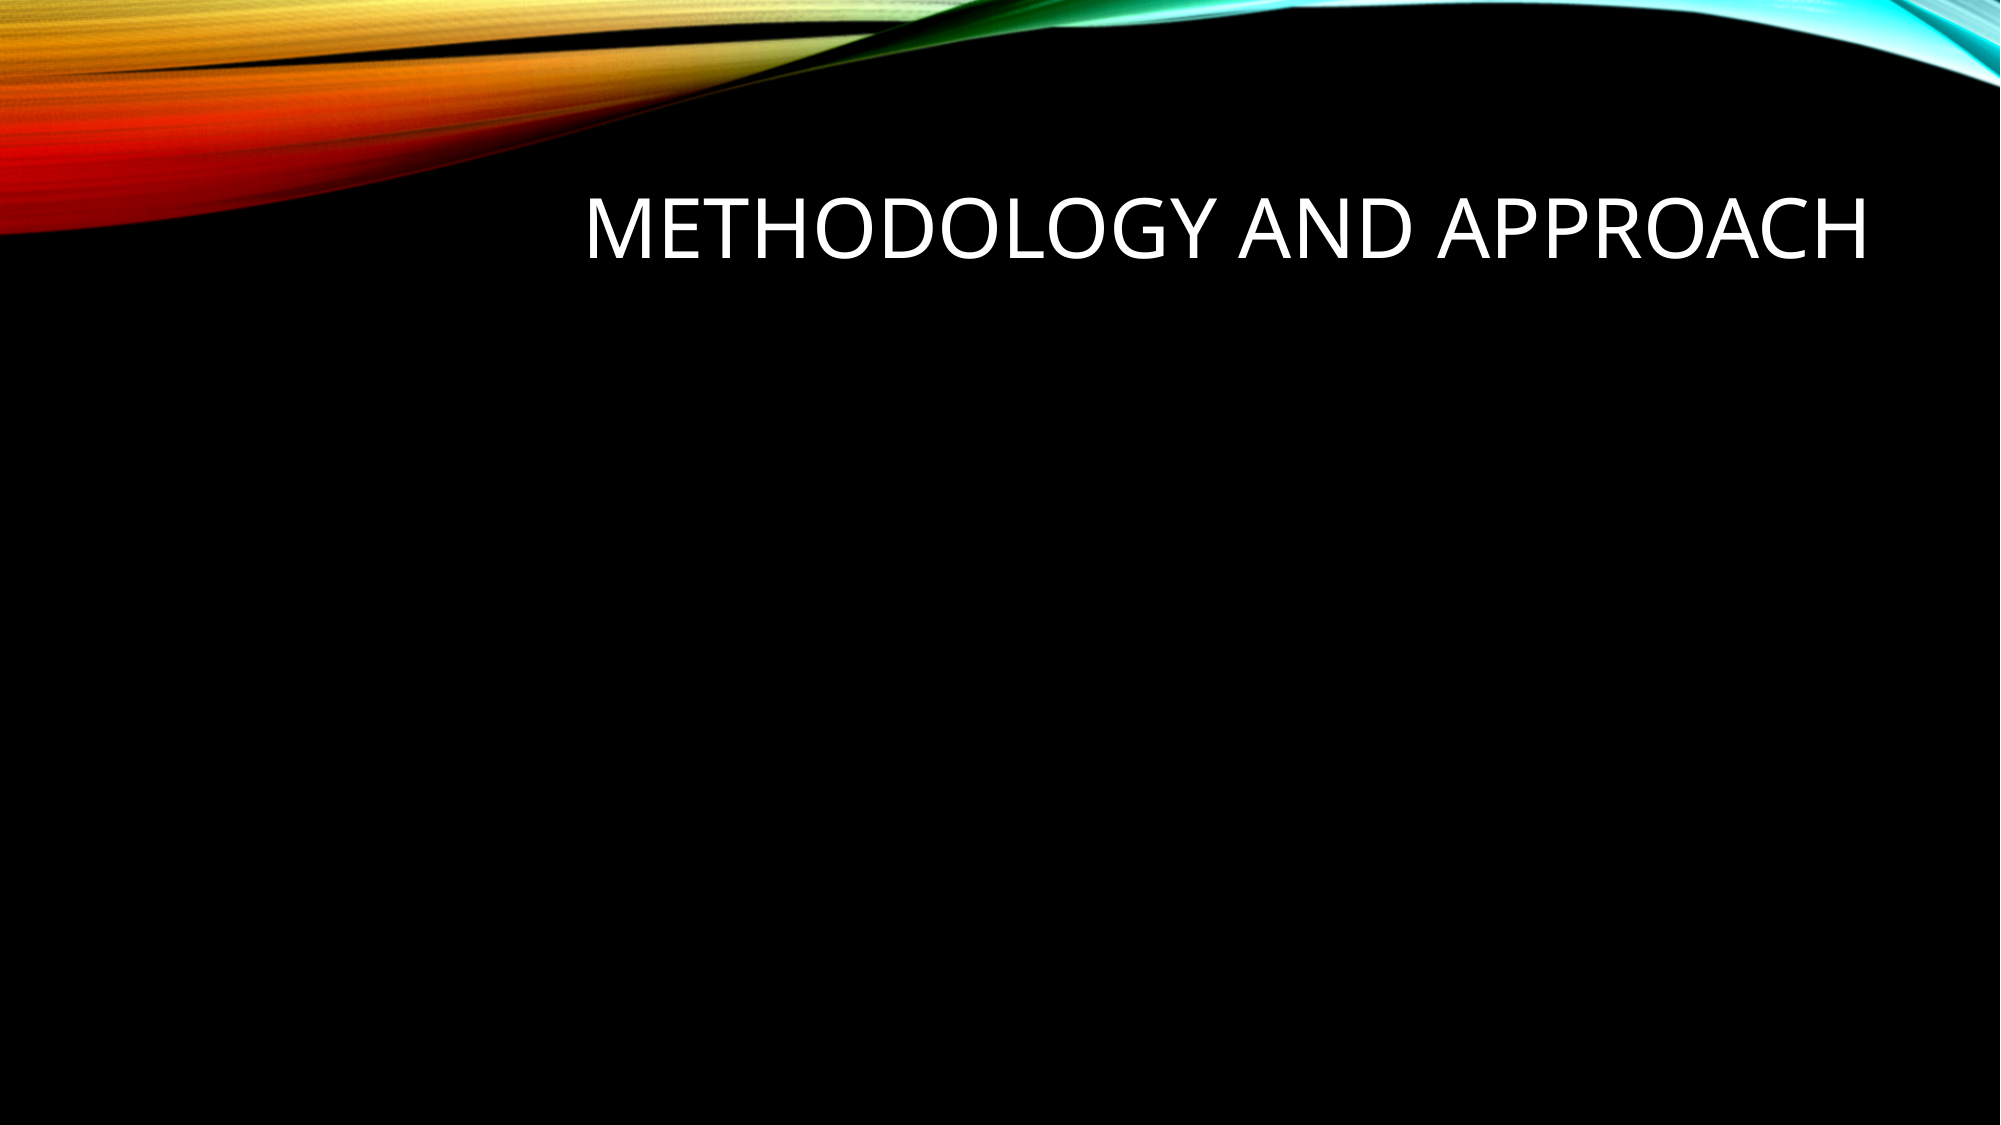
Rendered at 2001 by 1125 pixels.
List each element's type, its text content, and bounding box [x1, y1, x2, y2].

title Methodology and approach [474, 125, 1888, 338]
picture [0, 0, 2000, 237]
